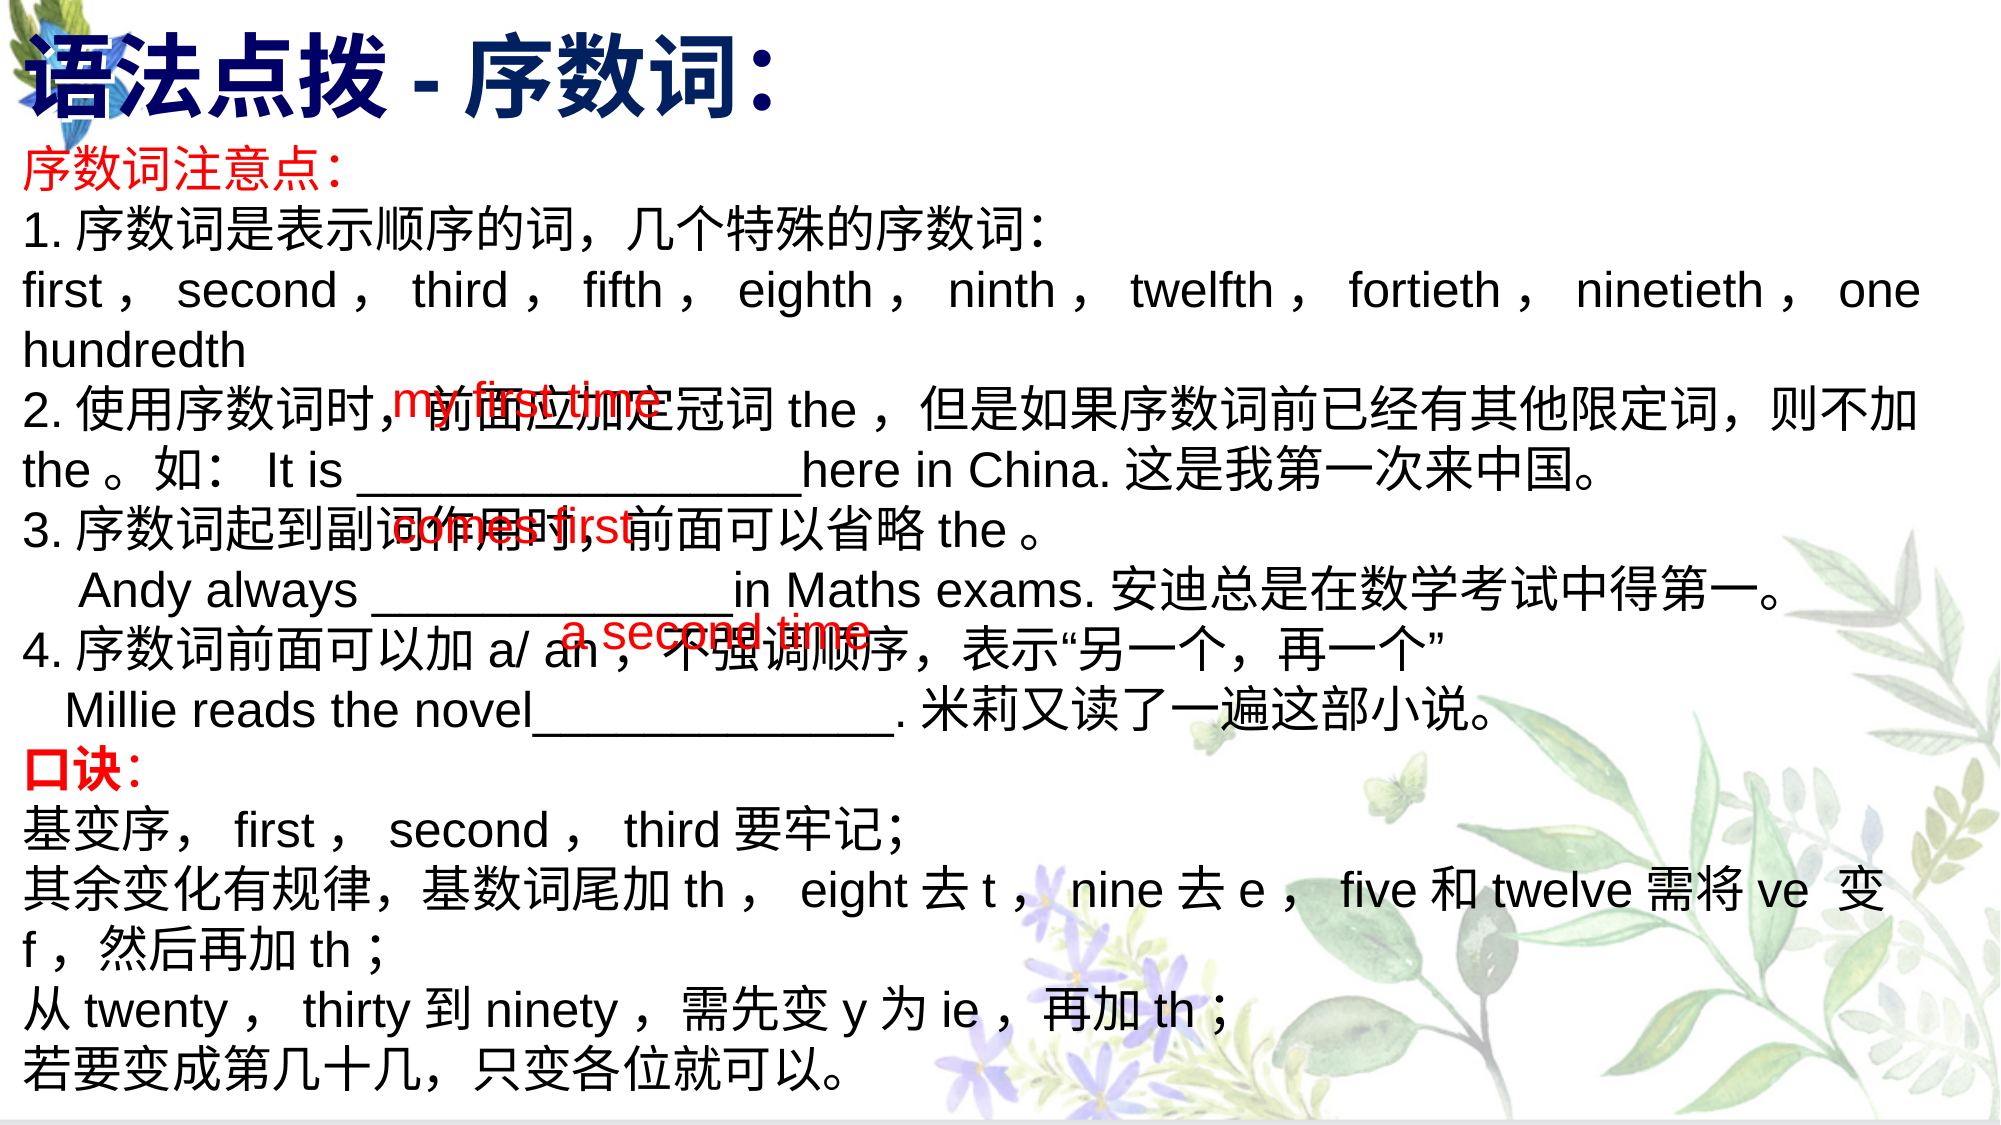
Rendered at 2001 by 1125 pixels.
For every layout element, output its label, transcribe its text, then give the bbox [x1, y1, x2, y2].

title 语法点拨-序数词： [7, 0, 876, 129]
picture [0, 0, 2001, 1125]
text_box a second time [545, 591, 887, 667]
text_box 序数词注意点： 1.序数词是表示顺序的词，几个特殊的序数词：first，second，third，fifth，eighth，ninth，twelfth，fortieth，ninetieth，one hundredth 2.使用序数词时，前面应加定冠词the，但是如果序数词前已经有其他限定词，则不加the。如：It is ________________here in China.这是我第一次来中国。 3.序数词起到副词作用时，前面可以省略the。 Andy always _____________in Maths exams.安迪总是在数学考试中得第一。 4.序数词前面可以加a/ an，不强调顺序，表示“另一个，再一个” Millie reads the novel_____________.米莉又读了一遍这部小说。 口诀： 基变序，first，second，third要牢记； 其余变化有规律，基数词尾加th，eight去t，nine去e，five和twelve需将ve 变f，然后再加th； 从twenty，thirty到ninety，需先变y为ie，再加th； 若要变成第几十几，只变各位就可以。 [7, 129, 1968, 1105]
text_box my first time [377, 360, 691, 435]
text_box comes first [377, 485, 663, 561]
